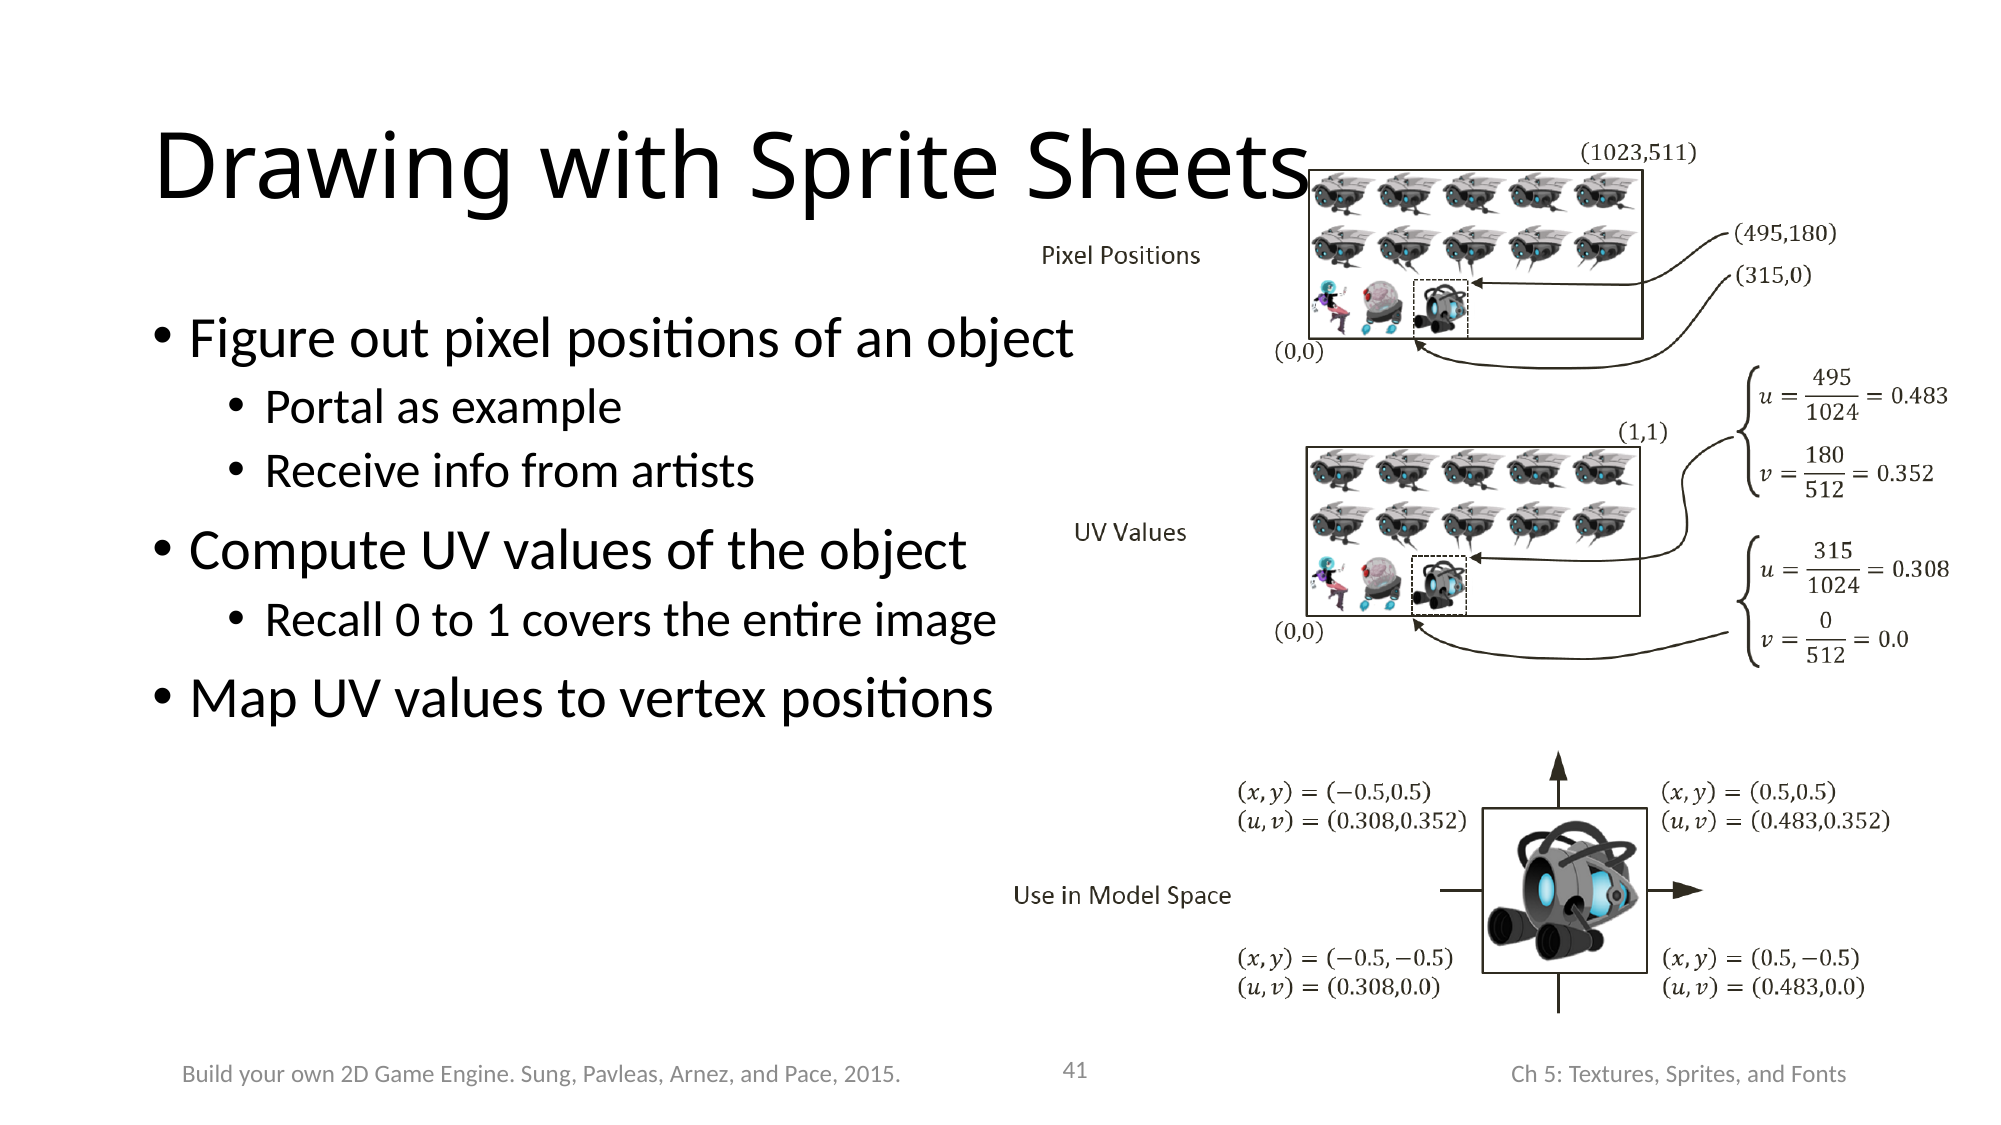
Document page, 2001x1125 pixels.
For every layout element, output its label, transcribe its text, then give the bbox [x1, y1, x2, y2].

picture [999, 134, 1957, 1023]
list Figure out pixel positions of an object Portal as example Receive info from artists Compute UV values of the object Recall 0 to 1 covers the entire image Map UV values to vertex positions [137, 299, 999, 1014]
title Drawing with Sprite Sheets [137, 59, 1863, 278]
